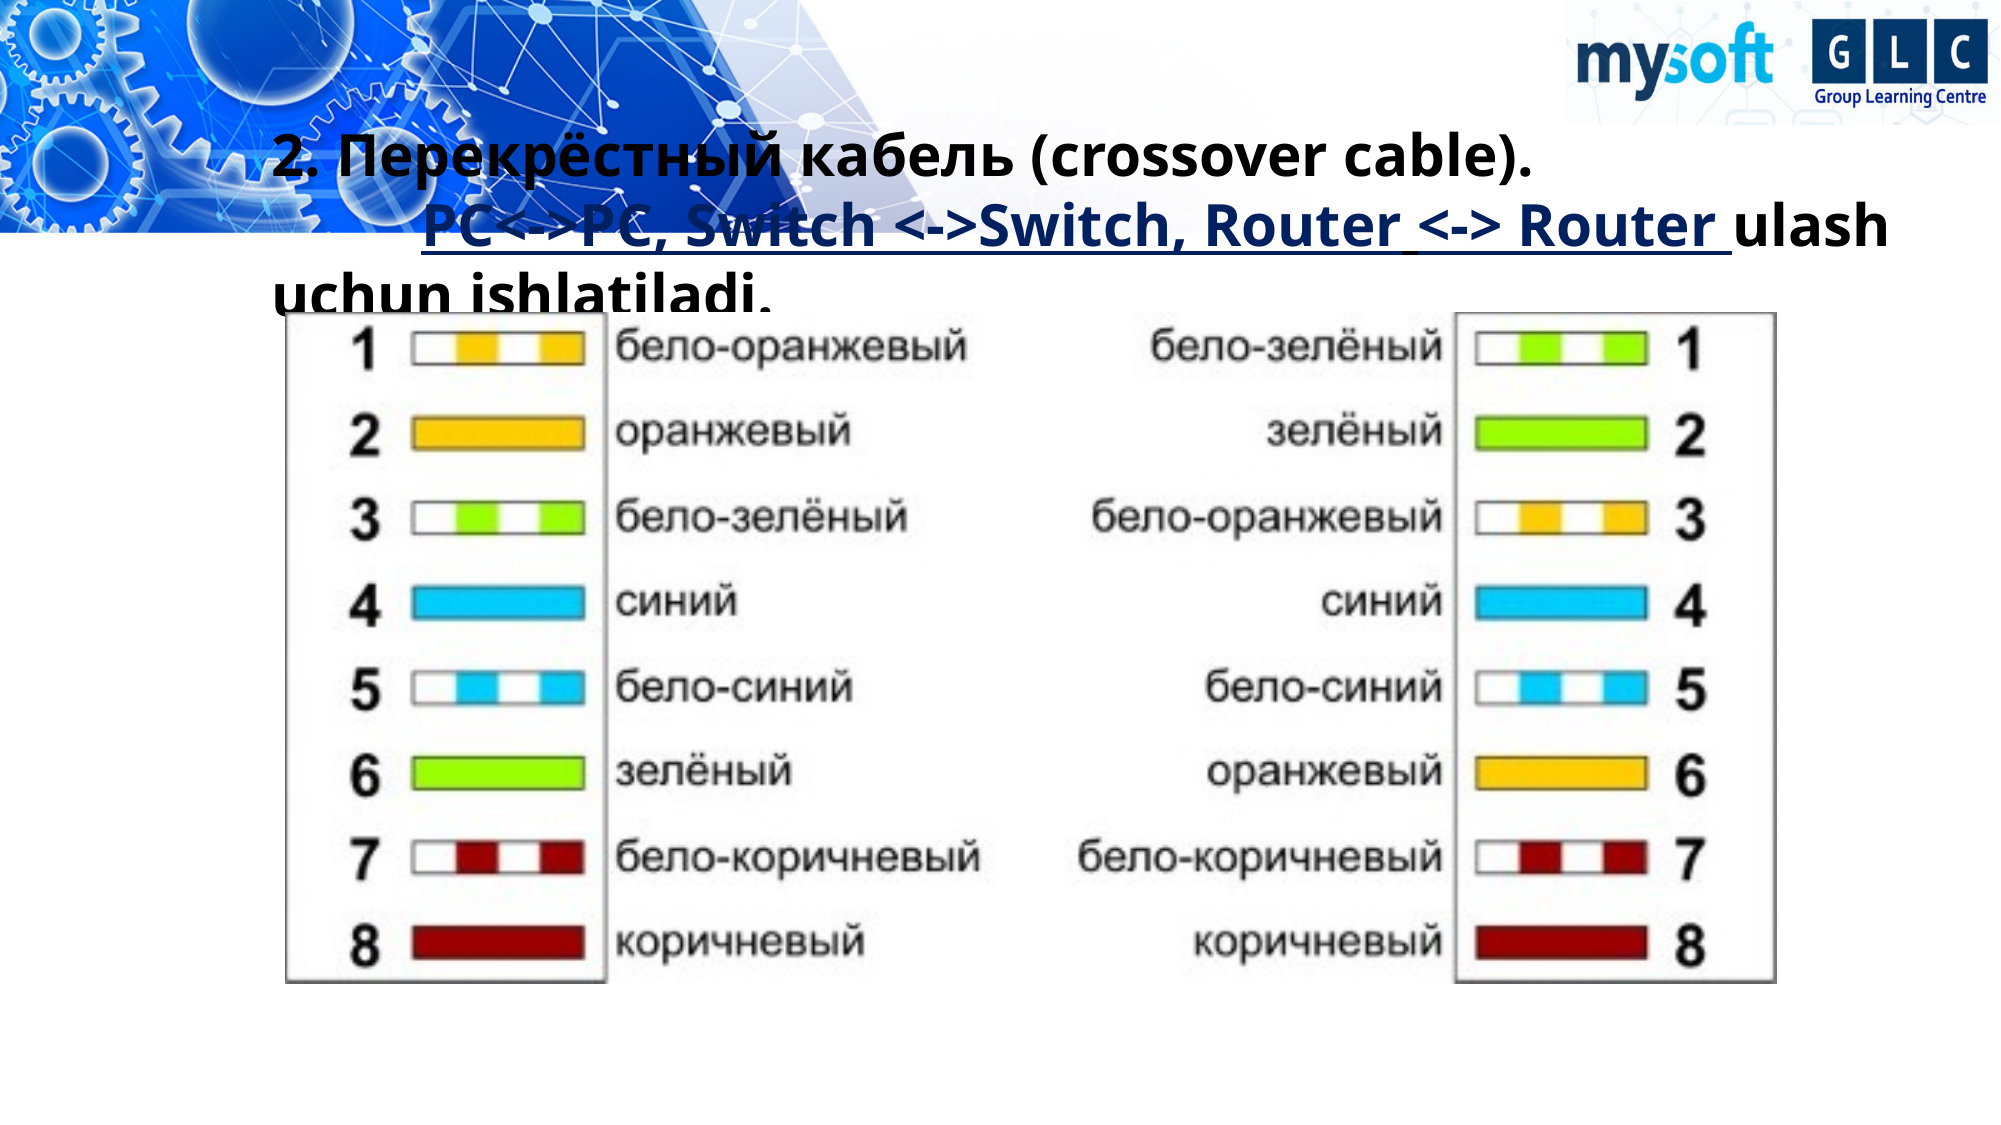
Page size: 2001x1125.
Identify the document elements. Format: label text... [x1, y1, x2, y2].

text_box 2. Перекрёстный кабель (crossover cable). PC<->PC, Switch <->Switch, Router <-> Router ulash uchun ishlatiladi. [256, 110, 1919, 336]
picture [0, 0, 2001, 1125]
